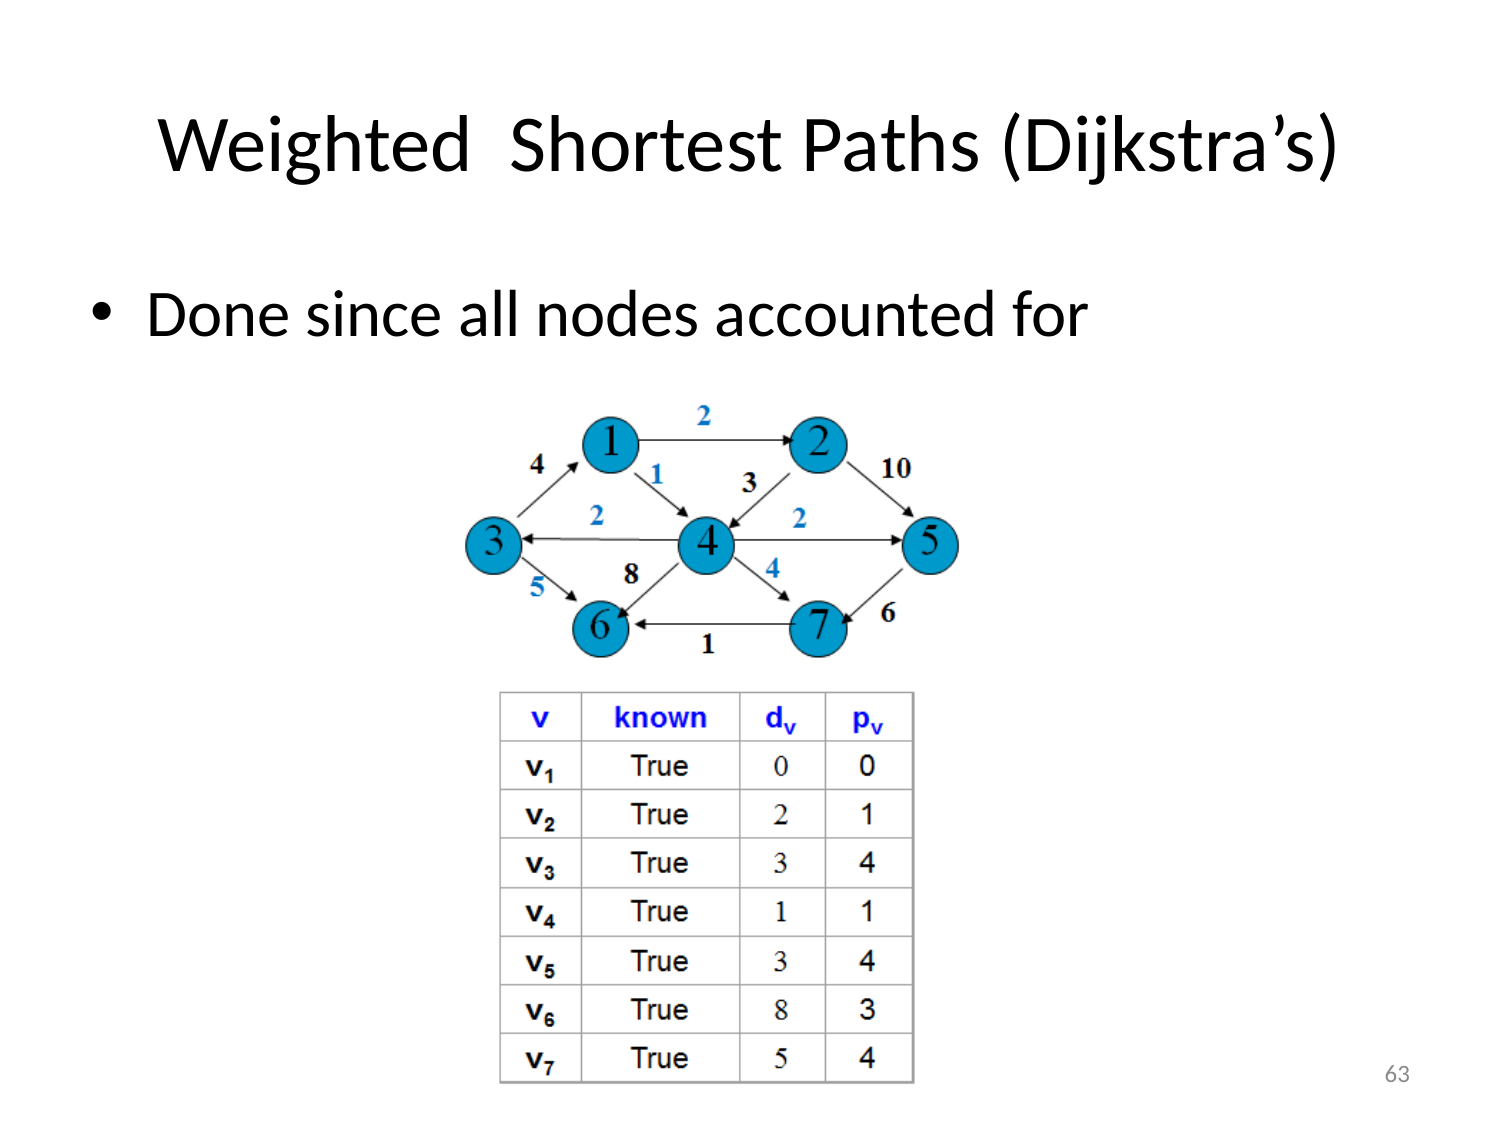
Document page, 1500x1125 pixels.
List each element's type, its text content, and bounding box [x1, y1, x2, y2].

title Weighted Shortest Paths (Dijkstra’s) [75, 45, 1425, 233]
slide_number 63 [1074, 1042, 1425, 1103]
list Done since all nodes accounted for [75, 262, 1425, 1005]
picture [444, 374, 999, 1105]
